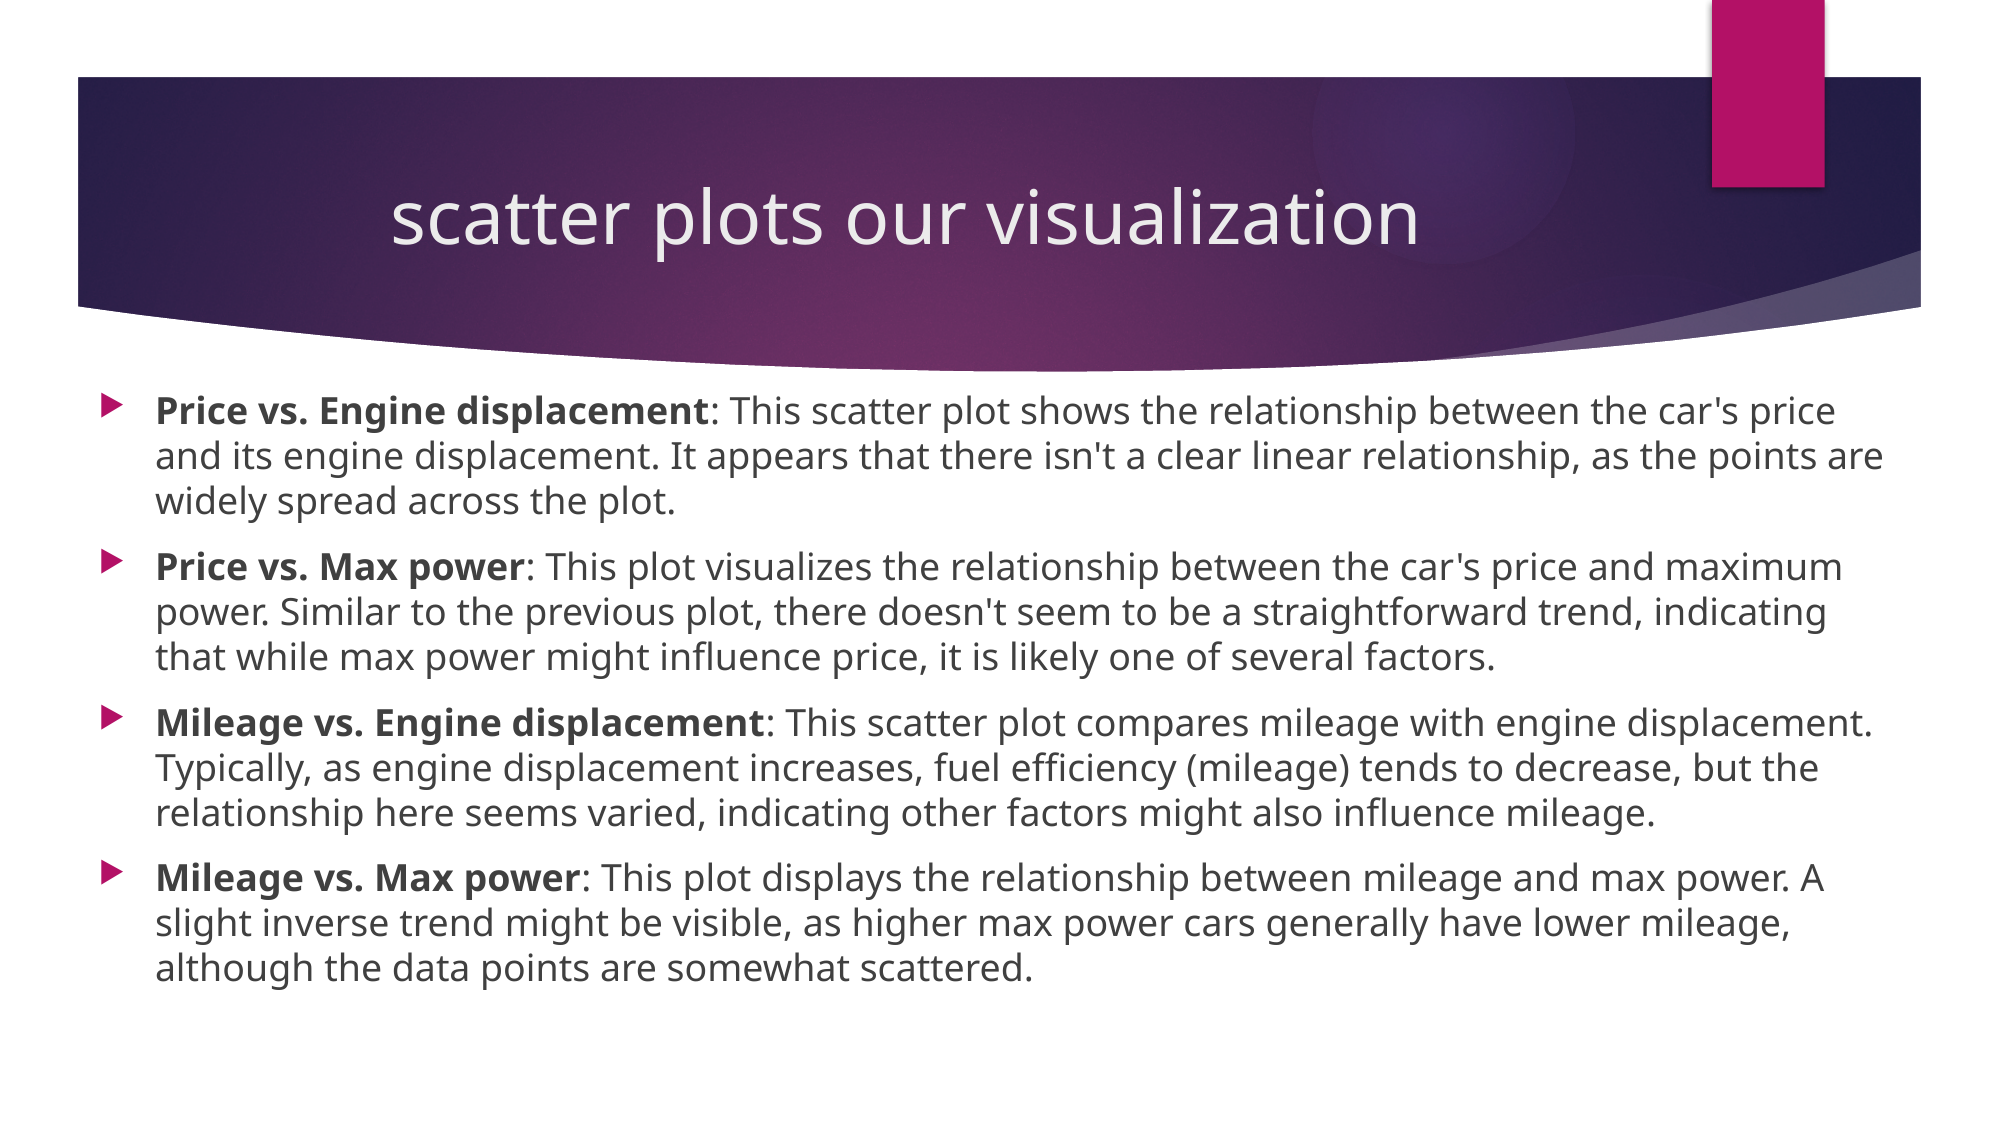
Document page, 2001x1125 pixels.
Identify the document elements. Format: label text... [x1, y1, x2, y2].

list Price vs. Engine displacement: This scatter plot shows the relationship between the car's price and its engine displacement. It appears that there isn't a clear linear relationship, as the points are widely spread across the plot. Price vs. Max power: This plot visualizes the relationship between the car's price and maximum power. Similar to the previous plot, there doesn't seem to be a straightforward trend, indicating that while max power might influence price, it is likely one of several factors. Mileage vs. Engine displacement: This scatter plot compares mileage with engine displacement. Typically, as engine displacement increases, fuel efficiency (mileage) tends to decrease, but the relationship here seems varied, indicating other factors might also influence mileage. Mileage vs. Max power: This plot displays the relationship between mileage and max power. A slight inverse trend might be visible, as higher max power cars generally have lower mileage, although the data points are somewhat scattered. [83, 379, 1919, 933]
title scatter plots our visualization [188, 156, 1626, 273]
